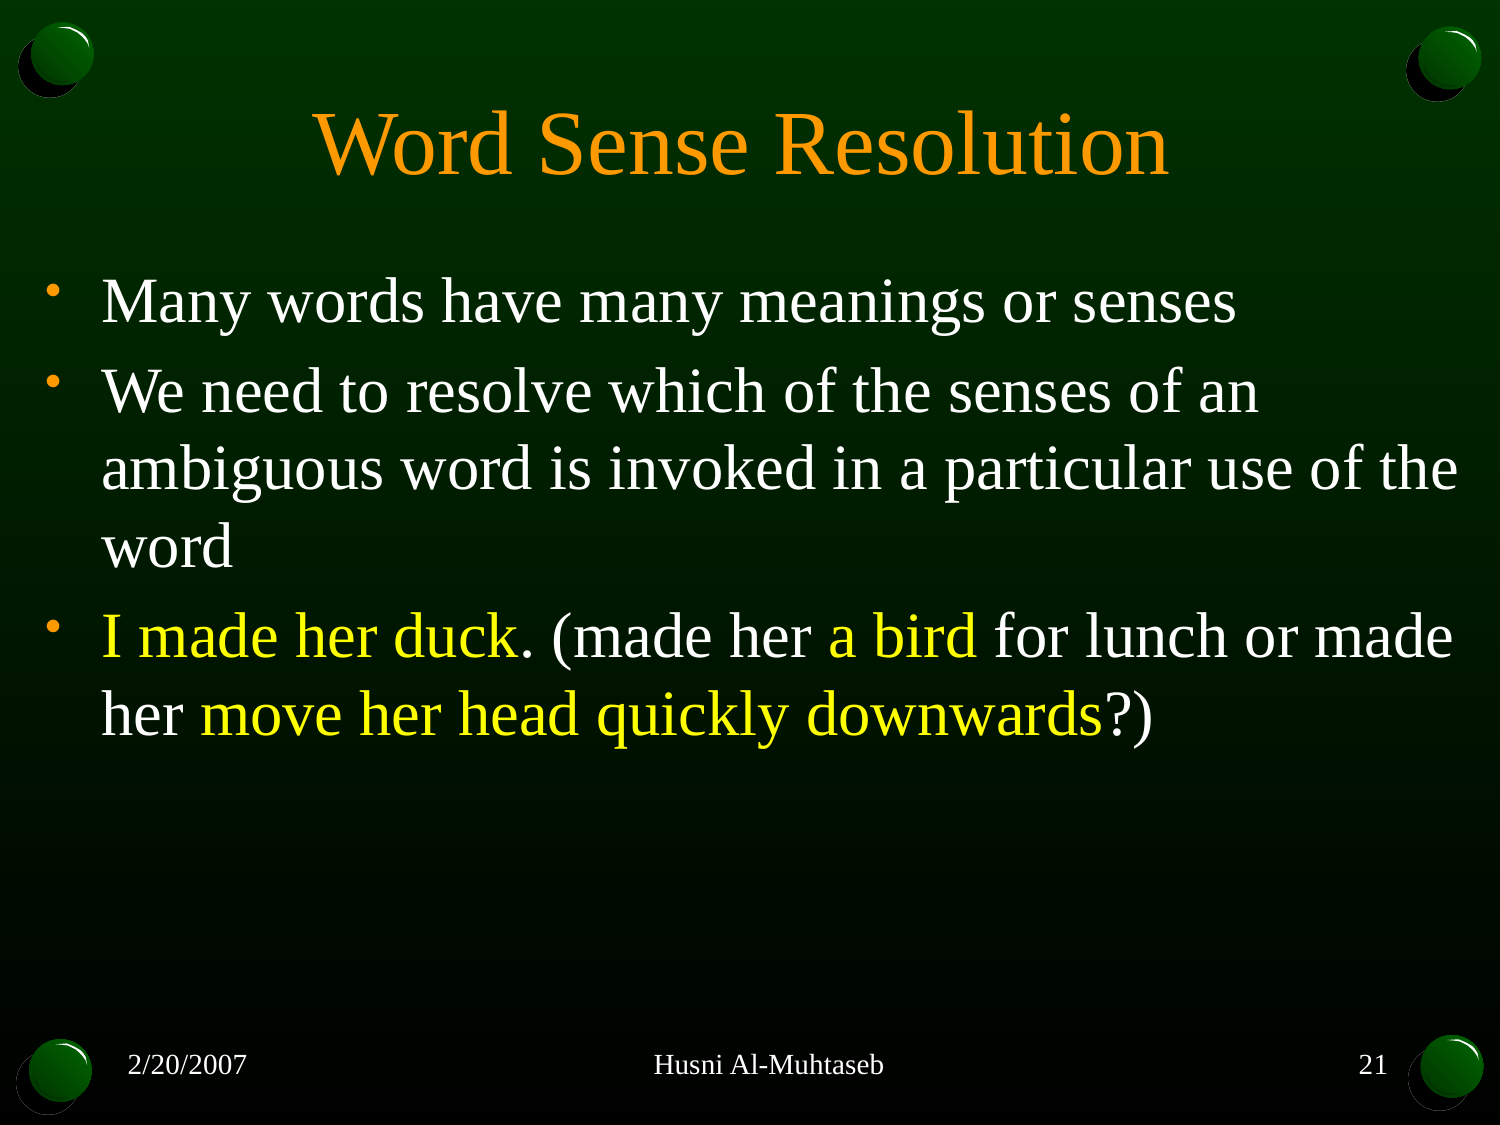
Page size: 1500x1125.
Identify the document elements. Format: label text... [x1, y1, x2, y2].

footer Husni Al-Muhtaseb [490, 1024, 1048, 1101]
list Many words have many meanings or senses We need to resolve which of the senses of an ambiguous word is invoked in a particular use of the word I made her duck. (made her a bird for lunch or made her move her head quickly downwards?) [29, 249, 1476, 1014]
slide_number 21 [1074, 1024, 1404, 1101]
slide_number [112, 1024, 478, 1101]
title Word Sense Resolution [31, 37, 1476, 238]
